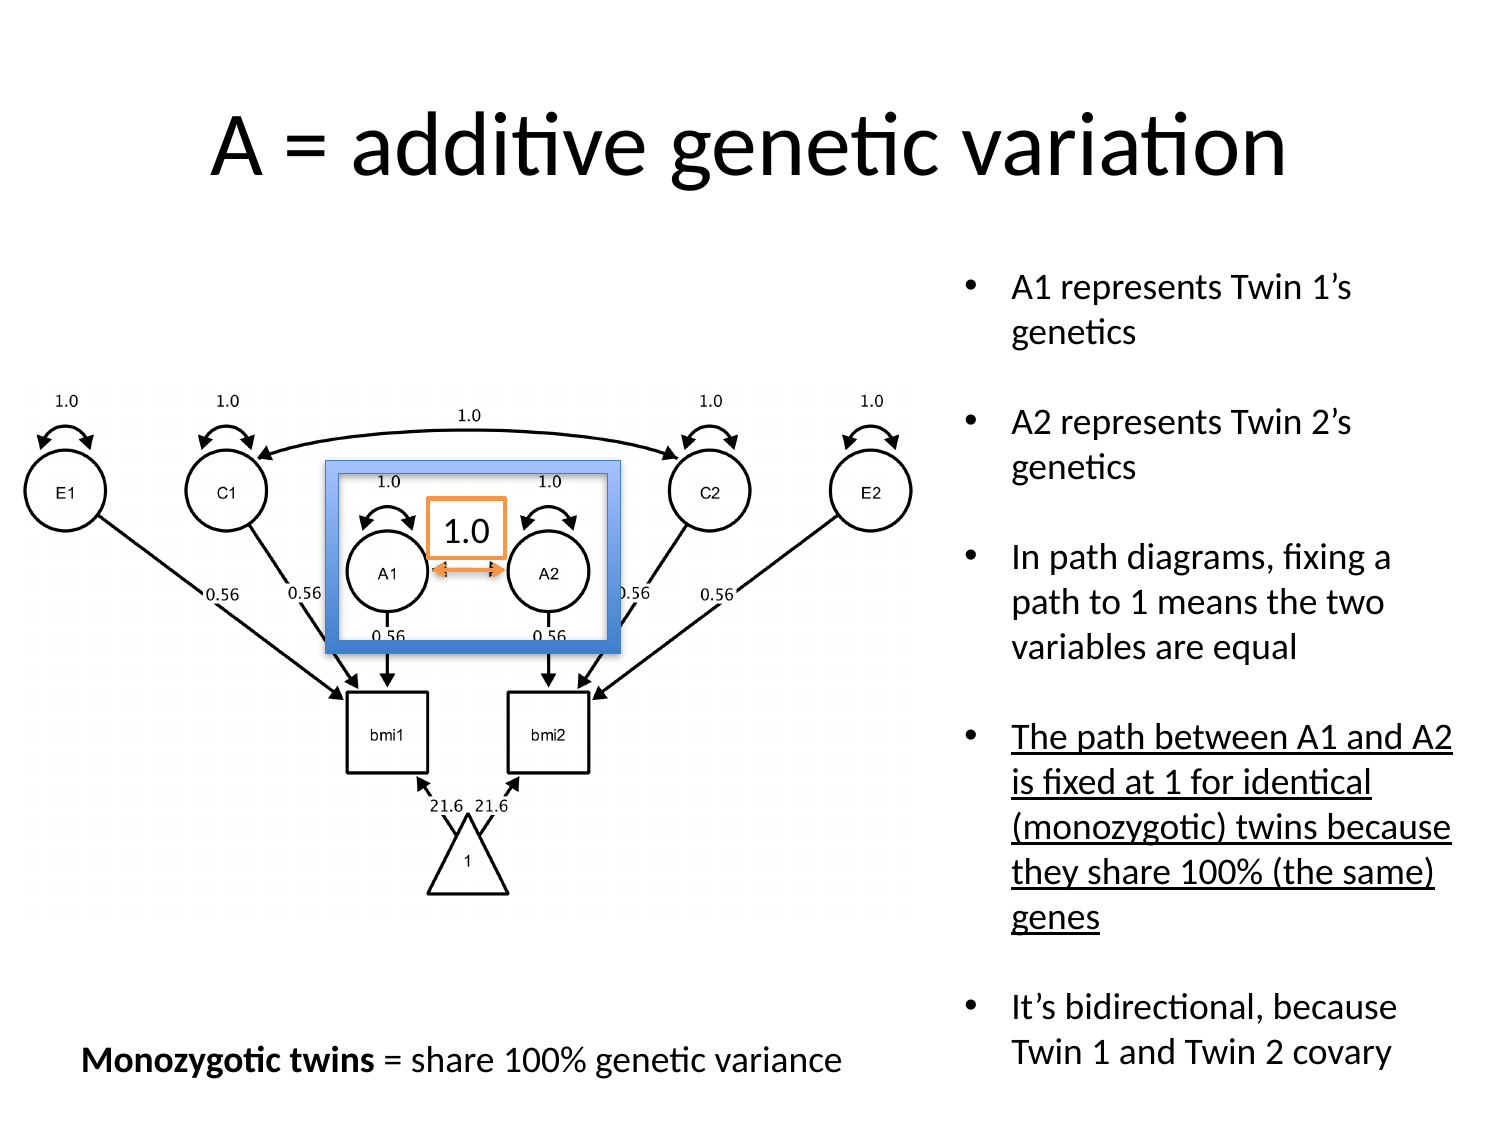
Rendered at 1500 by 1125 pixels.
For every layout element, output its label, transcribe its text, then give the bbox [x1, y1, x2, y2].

text_box A1 represents Twin 1’s genetics A2 represents Twin 2’s genetics In path diagrams, fixing a path to 1 means the two variables are equal The path between A1 and A2 is fixed at 1 for identical (monozygotic) twins because they share 100% (the same) genes It’s bidirectional, because Twin 1 and Twin 2 covary [949, 254, 1470, 1125]
title A = additive genetic variation [75, 45, 1425, 233]
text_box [17, 372, 919, 923]
text_box Monozygotic twins = share 100% genetic variance [66, 1027, 859, 1088]
